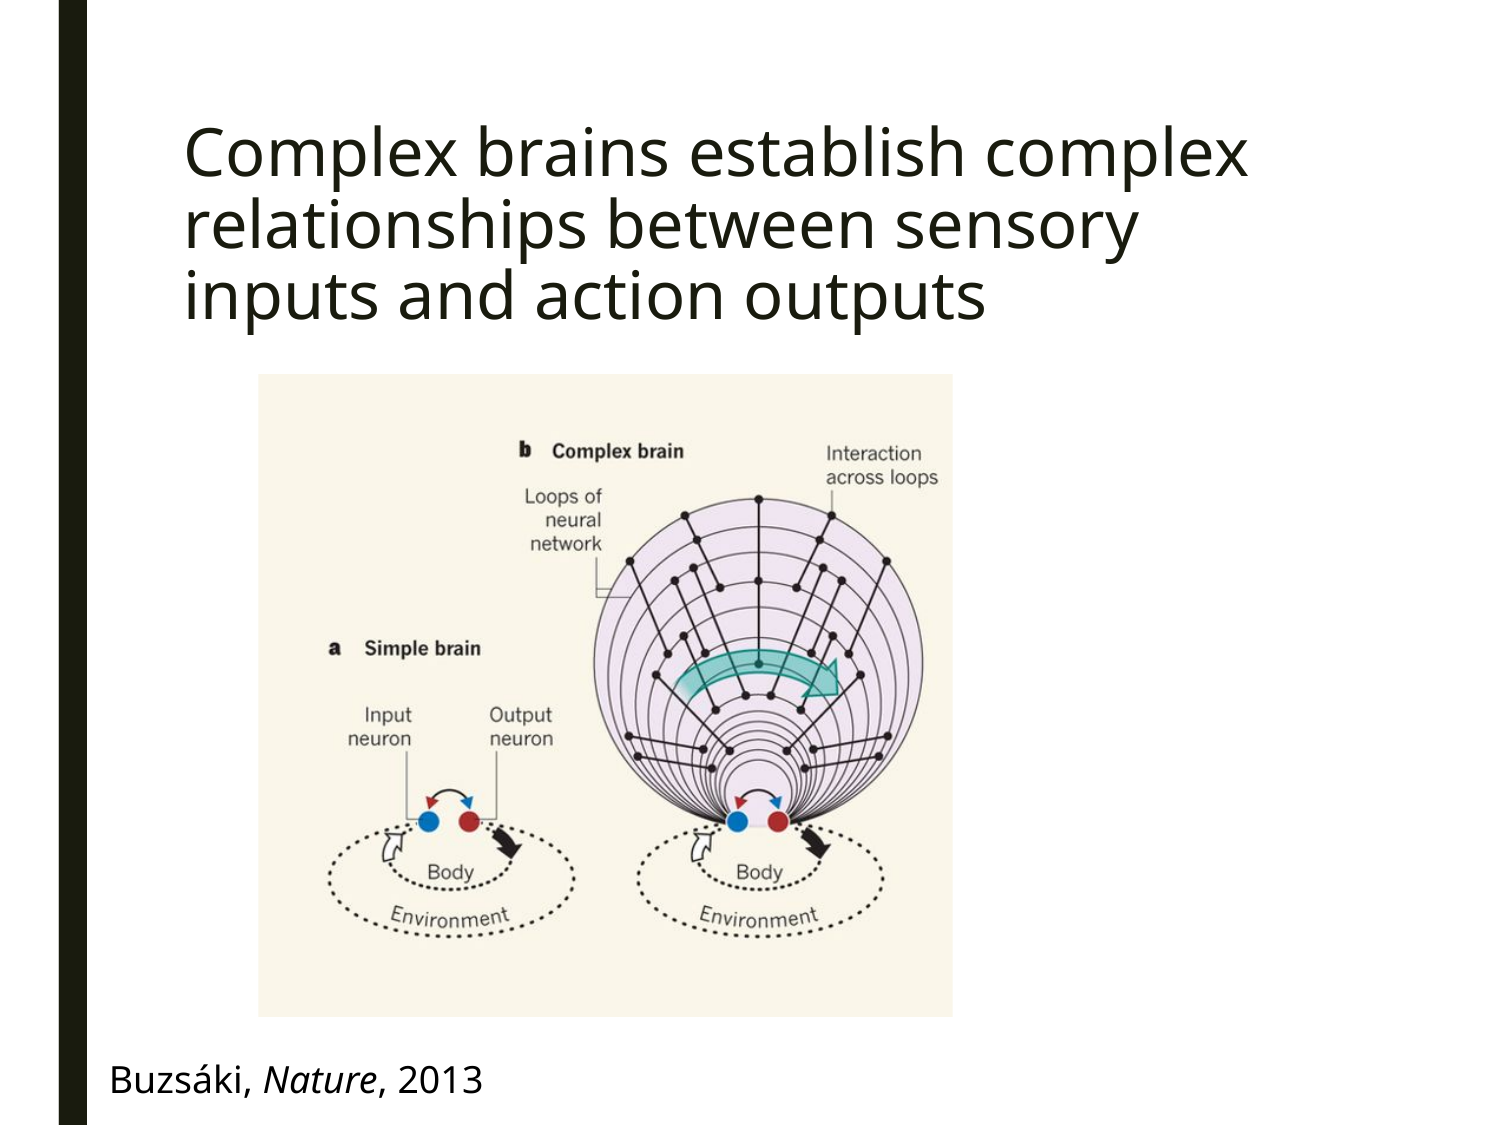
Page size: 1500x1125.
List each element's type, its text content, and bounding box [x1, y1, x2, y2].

picture [258, 374, 953, 1017]
title Complex brains establish complex relationships between sensory inputs and action outputs [168, 112, 1351, 357]
text_box Buzsáki, Nature, 2013 [93, 1048, 499, 1109]
